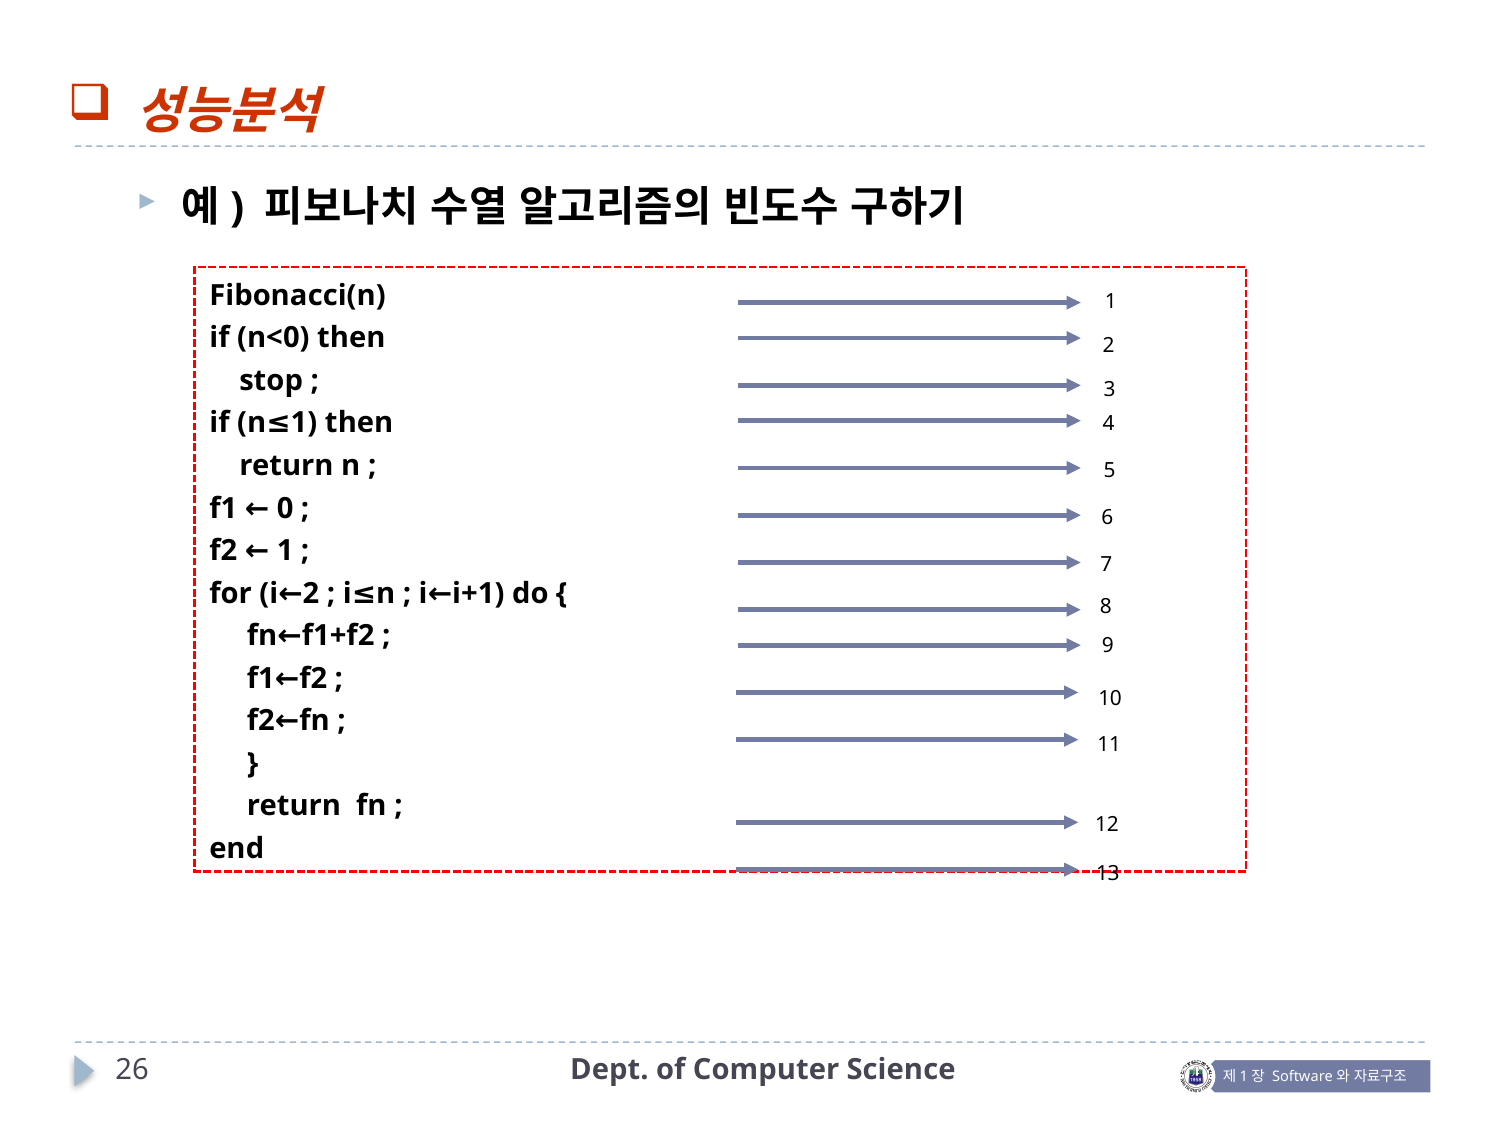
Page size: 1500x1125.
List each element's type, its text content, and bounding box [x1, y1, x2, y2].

footer Dept. of Computer Science [475, 1042, 1051, 1103]
text_box 11 [1082, 722, 1136, 763]
slide_number 26 [100, 1042, 266, 1103]
text_box 7 [1085, 543, 1128, 584]
list 예) 피보나치 수열 알고리즘의 빈도수 구하기 [76, 172, 1427, 253]
text_box 1 [1090, 279, 1132, 320]
text_box Fibonacci(n) if (n<0) then stop ; if (n≤1) then return n ; f1 ← 0 ; f2 ← 1 ; for (i←2 ; i≤n ; i←i+1) do { fn←f1+f2 ; f1←f2 ; f2←fn ; } return fn ; end [194, 267, 1246, 872]
text_box 3 [1088, 367, 1131, 408]
text_box 6 [1086, 495, 1128, 536]
text_box 8 [1084, 585, 1127, 625]
text_box 10 [1083, 677, 1137, 718]
text_box 성능분석 [53, 78, 1404, 148]
text_box 12 [1080, 803, 1134, 844]
text_box 9 [1087, 623, 1129, 664]
text_box 2 [1087, 324, 1130, 365]
picture [1181, 1061, 1212, 1092]
text_box 4 [1087, 401, 1130, 442]
text_box 5 [1088, 449, 1131, 490]
text_box 13 [1081, 852, 1135, 892]
list 예) 피보나치 수열 알고리즘의 빈도수 구하기 [76, 254, 1427, 1007]
